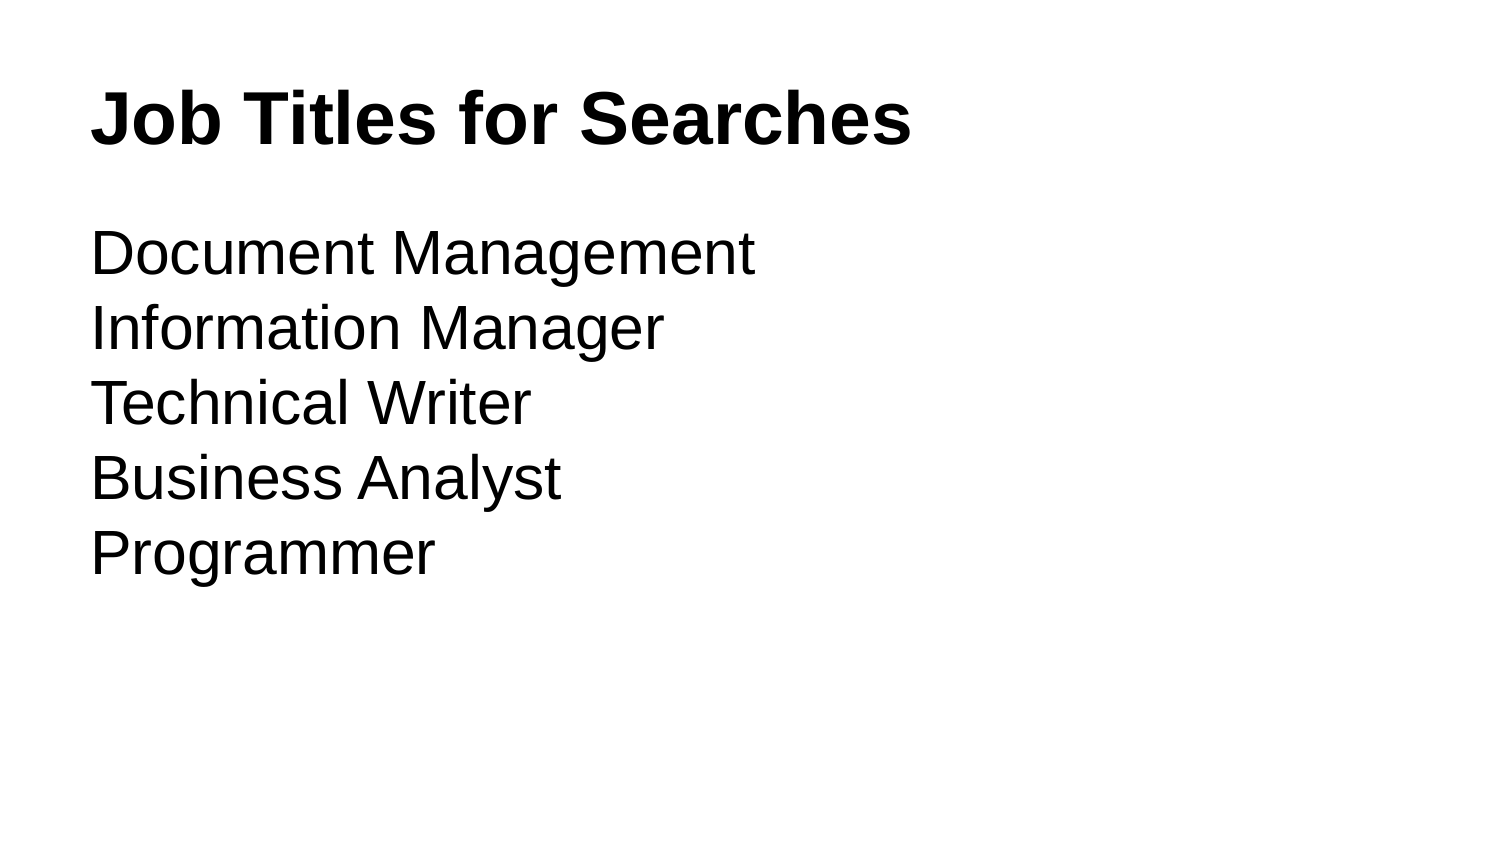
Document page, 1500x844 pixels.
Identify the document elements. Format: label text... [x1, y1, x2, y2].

title Job Titles for Searches [75, 33, 1425, 175]
list Document Management Information Manager Technical Writer Business Analyst Programmer [75, 196, 1425, 808]
